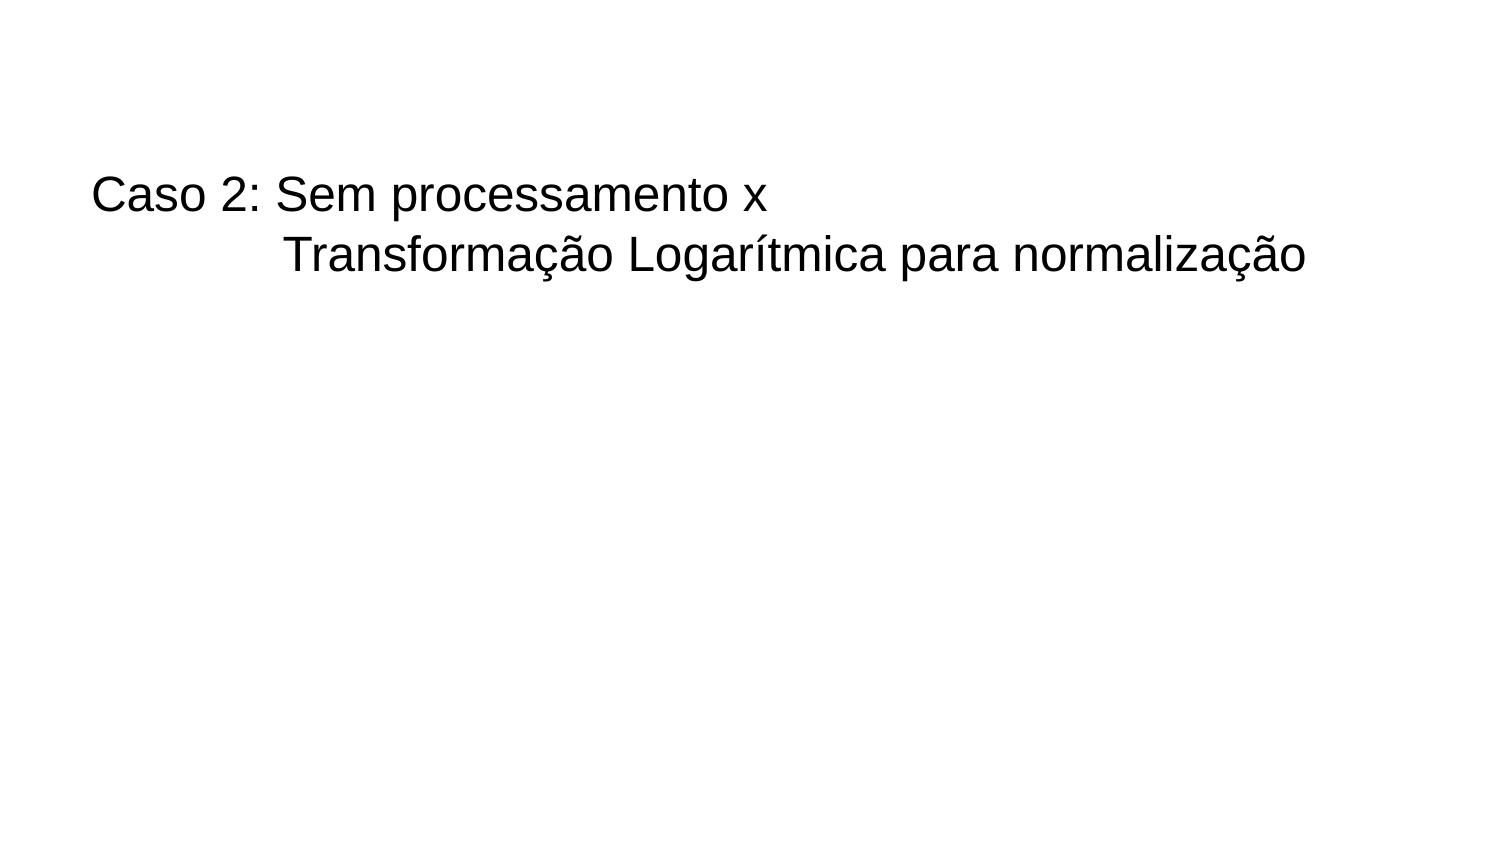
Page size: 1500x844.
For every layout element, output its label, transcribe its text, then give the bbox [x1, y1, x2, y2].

title Caso 2: Sem processamento x Transformação Logarítmica para normalização [76, 147, 1474, 484]
